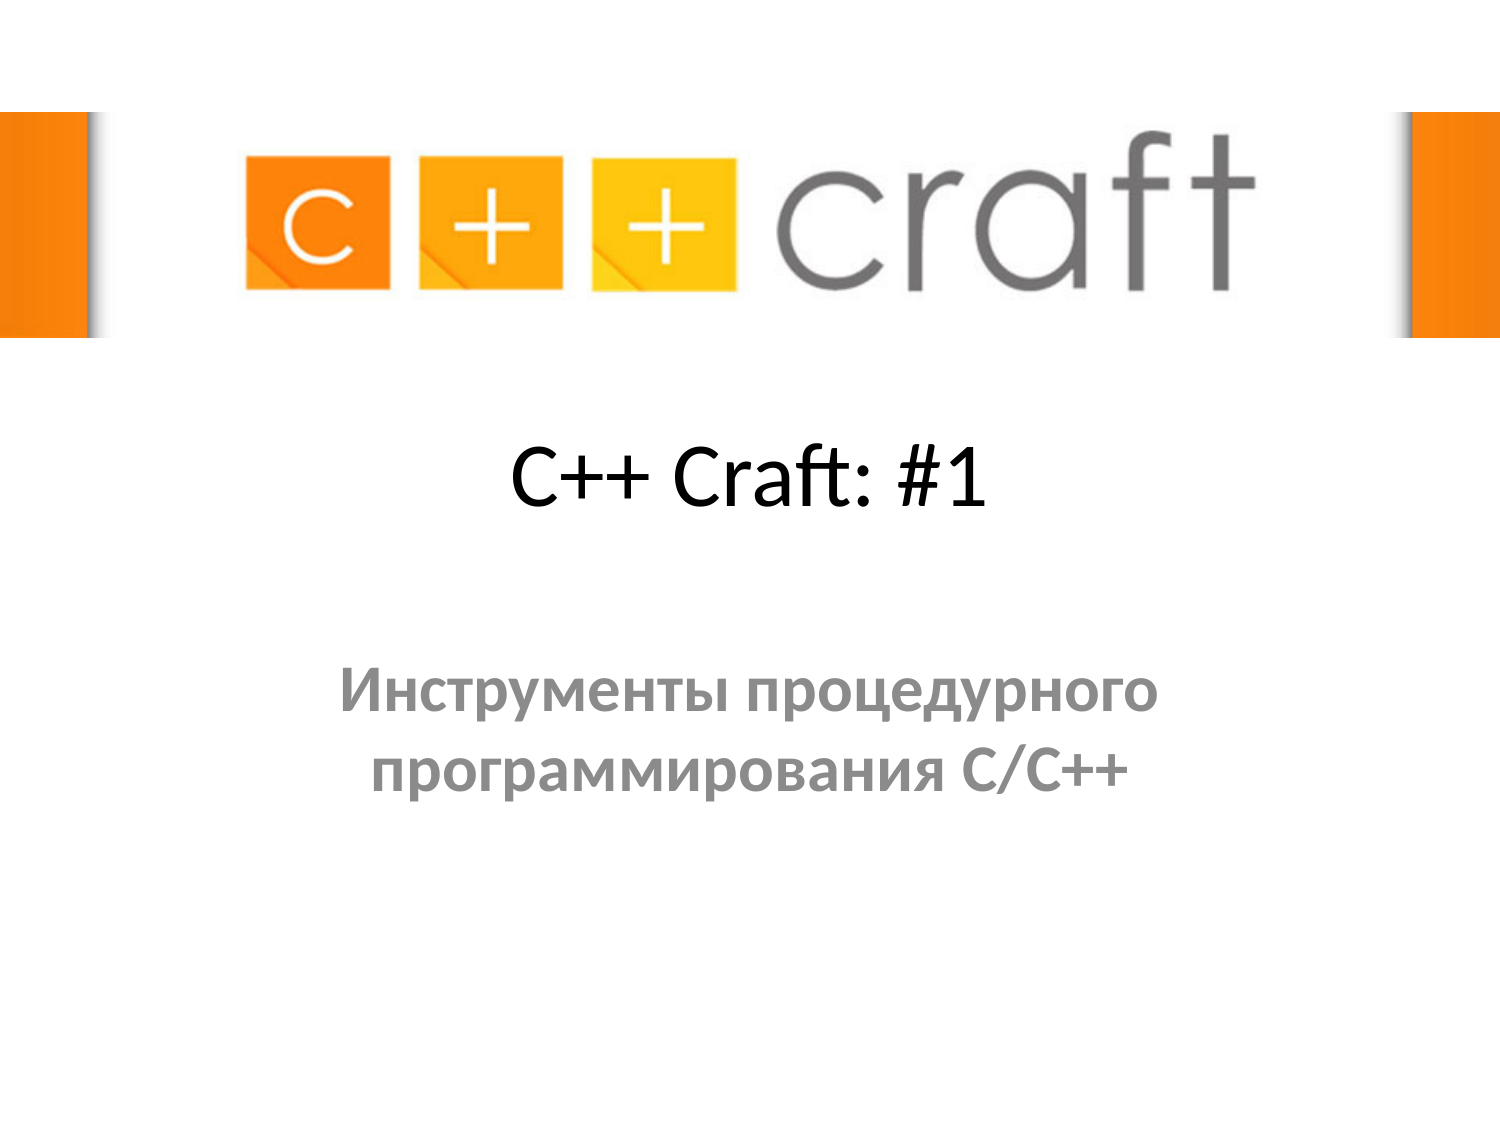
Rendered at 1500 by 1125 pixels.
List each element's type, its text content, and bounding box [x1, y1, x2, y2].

subtitle Инструменты процедурного программирования С/С++ [225, 637, 1275, 925]
picture [0, 112, 1500, 338]
title С++ Craft: #1 [112, 349, 1388, 591]
